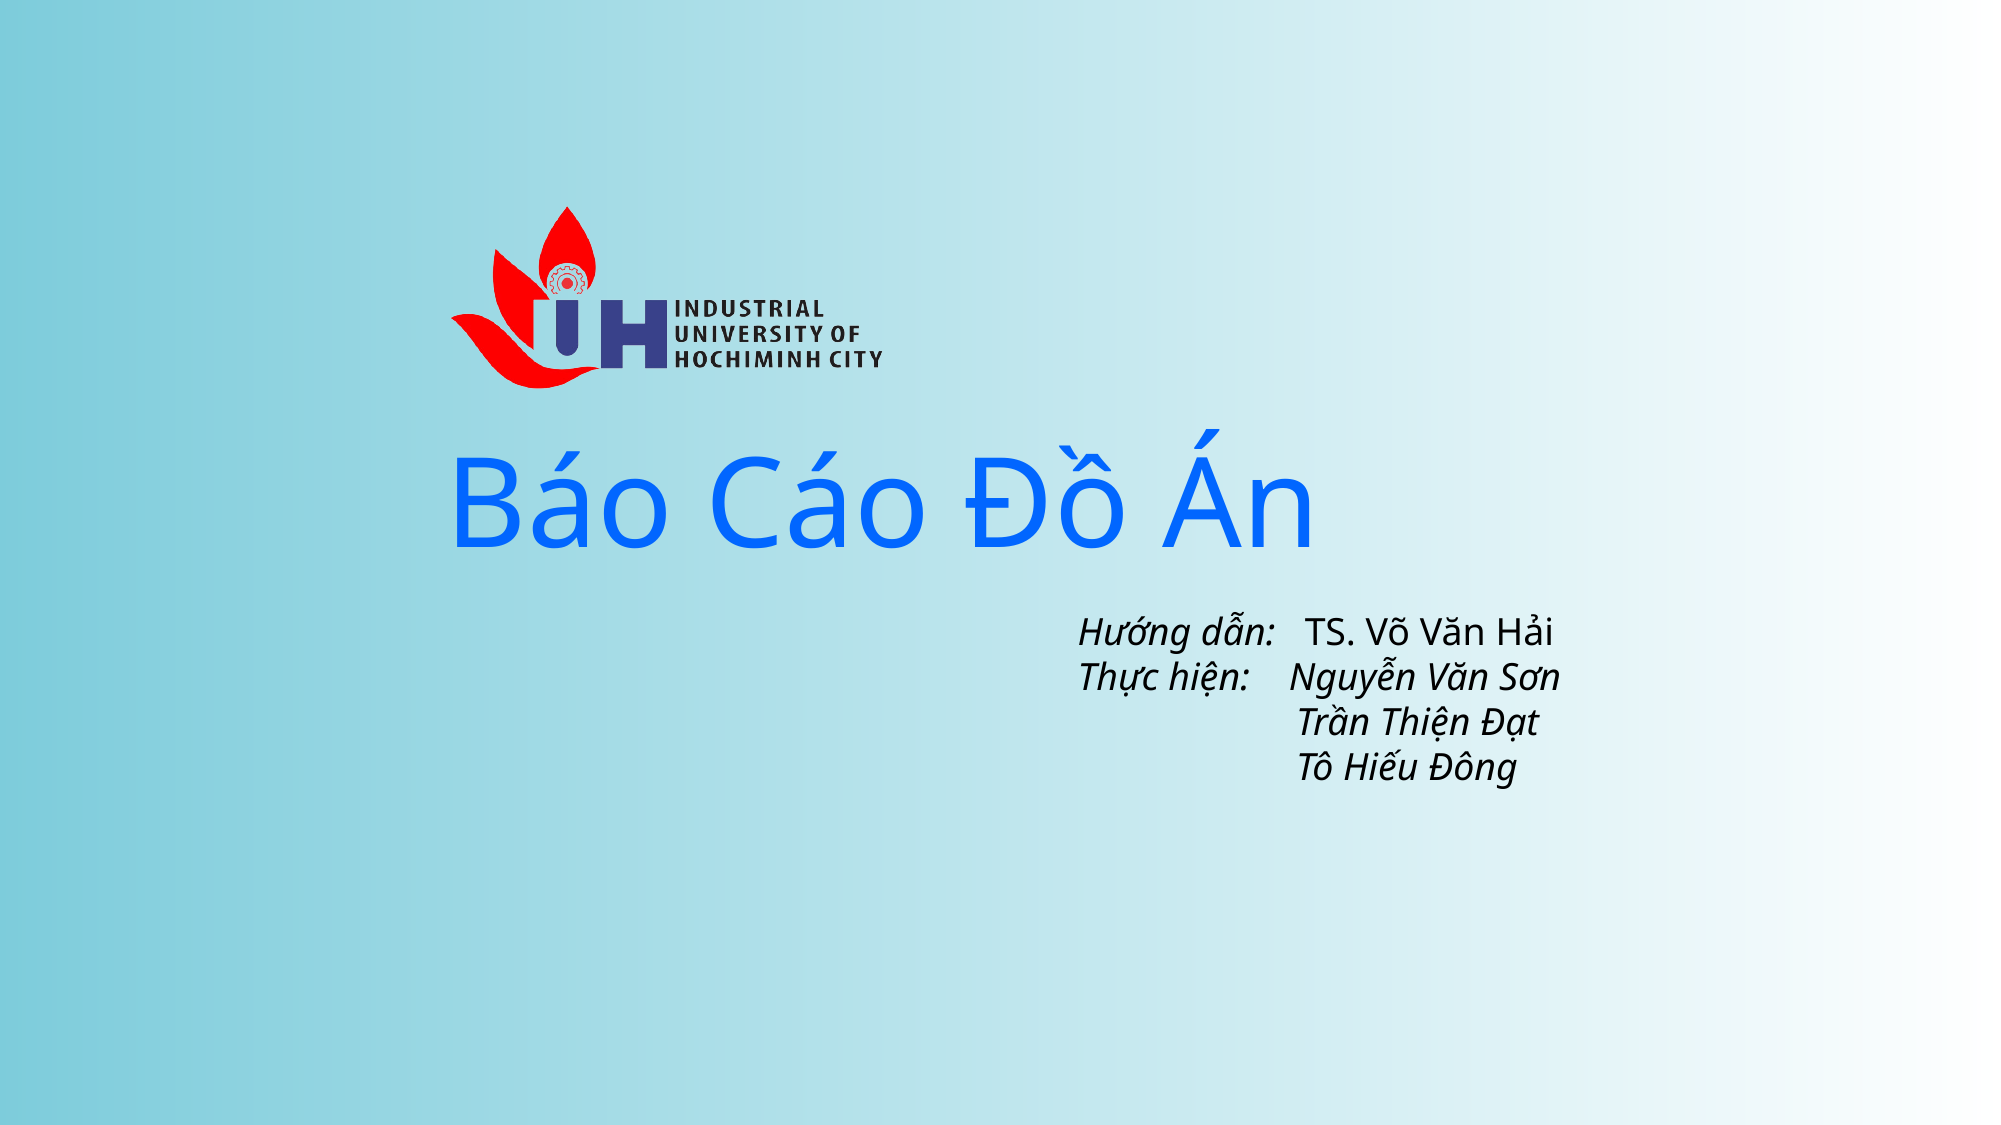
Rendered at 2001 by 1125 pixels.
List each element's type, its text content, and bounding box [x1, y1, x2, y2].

picture [444, 196, 894, 394]
text_box Hướng dẫn: TS. Võ Văn Hải Thực hiện: Nguyễn Văn Sơn Trần Thiện Đạt Tô Hiếu Đông [1062, 600, 1577, 796]
text_box Báo Cáo Đồ Án [431, 414, 1368, 580]
